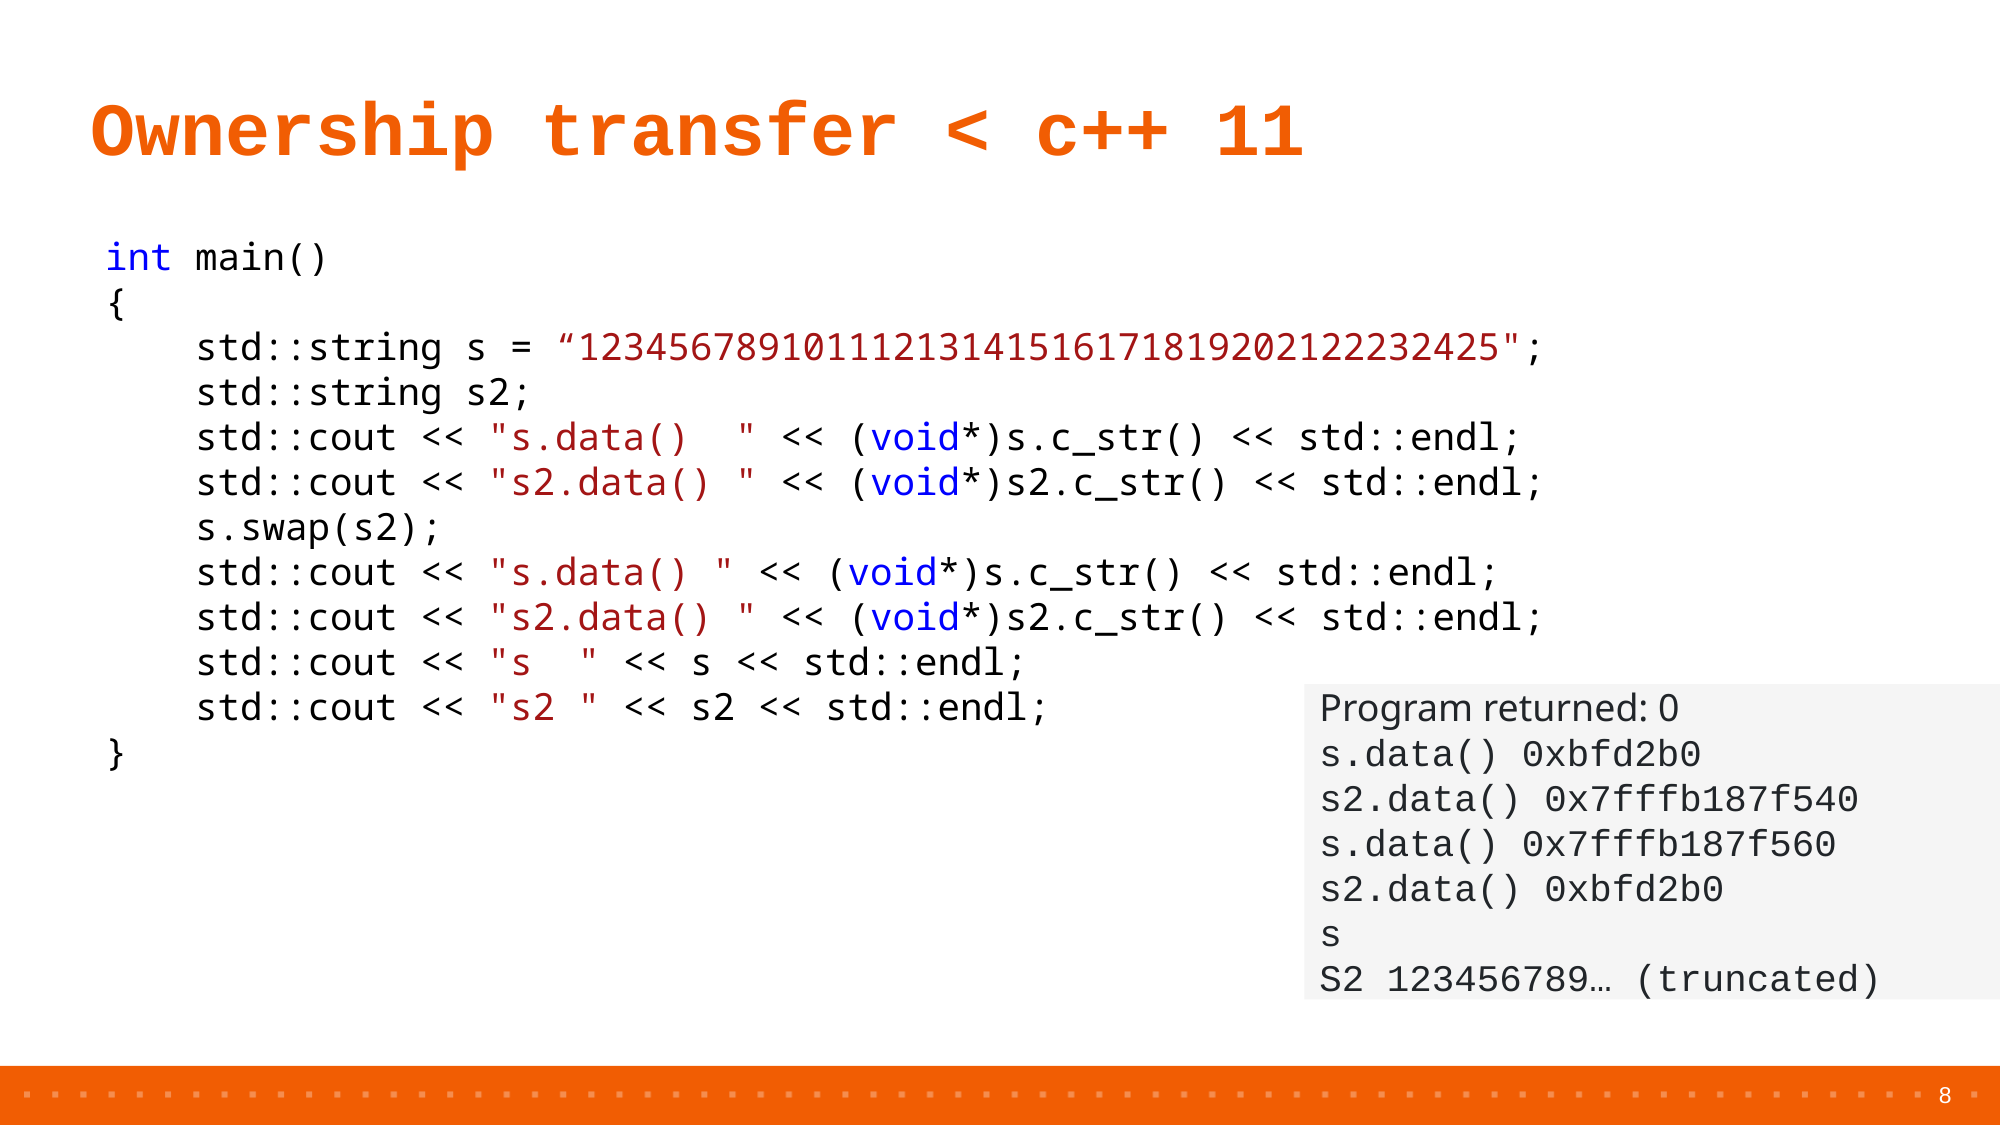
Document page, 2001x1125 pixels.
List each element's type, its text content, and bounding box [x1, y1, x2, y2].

text_box int main() { std::string s = “12345678910111213141516171819202122232425"; std::string s2; std::cout << "s.data() " << (void*)s.c_str() << std::endl; std::cout << "s2.data() " << (void*)s2.c_str() << std::endl; s.swap(s2); std::cout << "s.data() " << (void*)s.c_str() << std::endl; std::cout << "s2.data() " << (void*)s2.c_str() << std::endl; std::cout << "s " << s << std::endl; std::cout << "s2 " << s2 << std::endl; } [90, 225, 1867, 826]
slide_number 8 [1922, 1080, 1969, 1110]
picture [0, 1065, 2001, 1125]
text_box Program returned: 0 s.data() 0xbfd2b0 s2.data() 0x7fffb187f540 s.data() 0x7fffb187f560 s2.data() 0xbfd2b0 s S2 123456789… (truncated) [1304, 684, 2000, 1000]
title Ownership transfer < c++ 11 [90, 90, 1910, 274]
